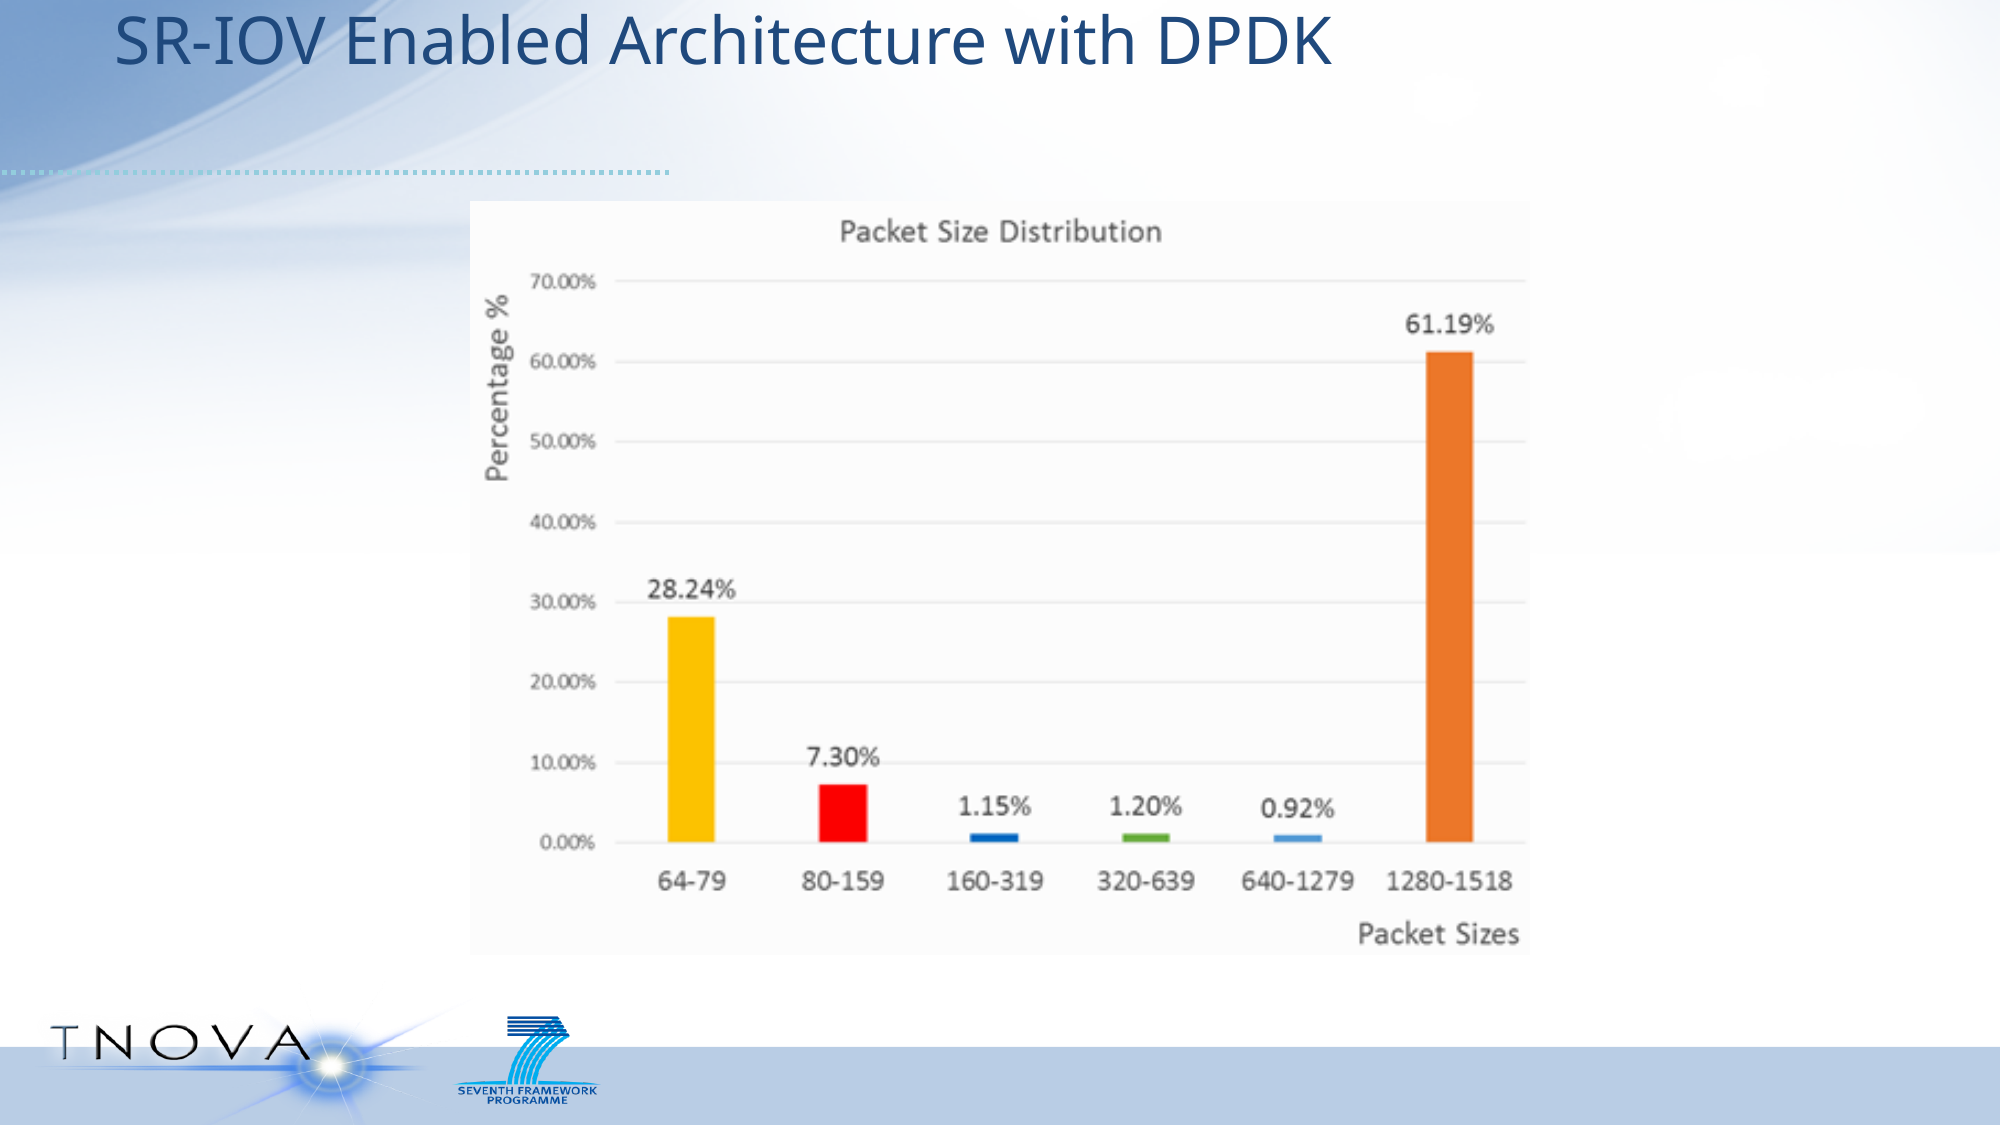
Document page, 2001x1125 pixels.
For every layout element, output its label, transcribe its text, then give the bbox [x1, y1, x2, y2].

picture [23, 975, 607, 1125]
title SR-IOV Enabled Architecture with DPDK [99, 0, 1900, 86]
picture [470, 200, 1530, 955]
